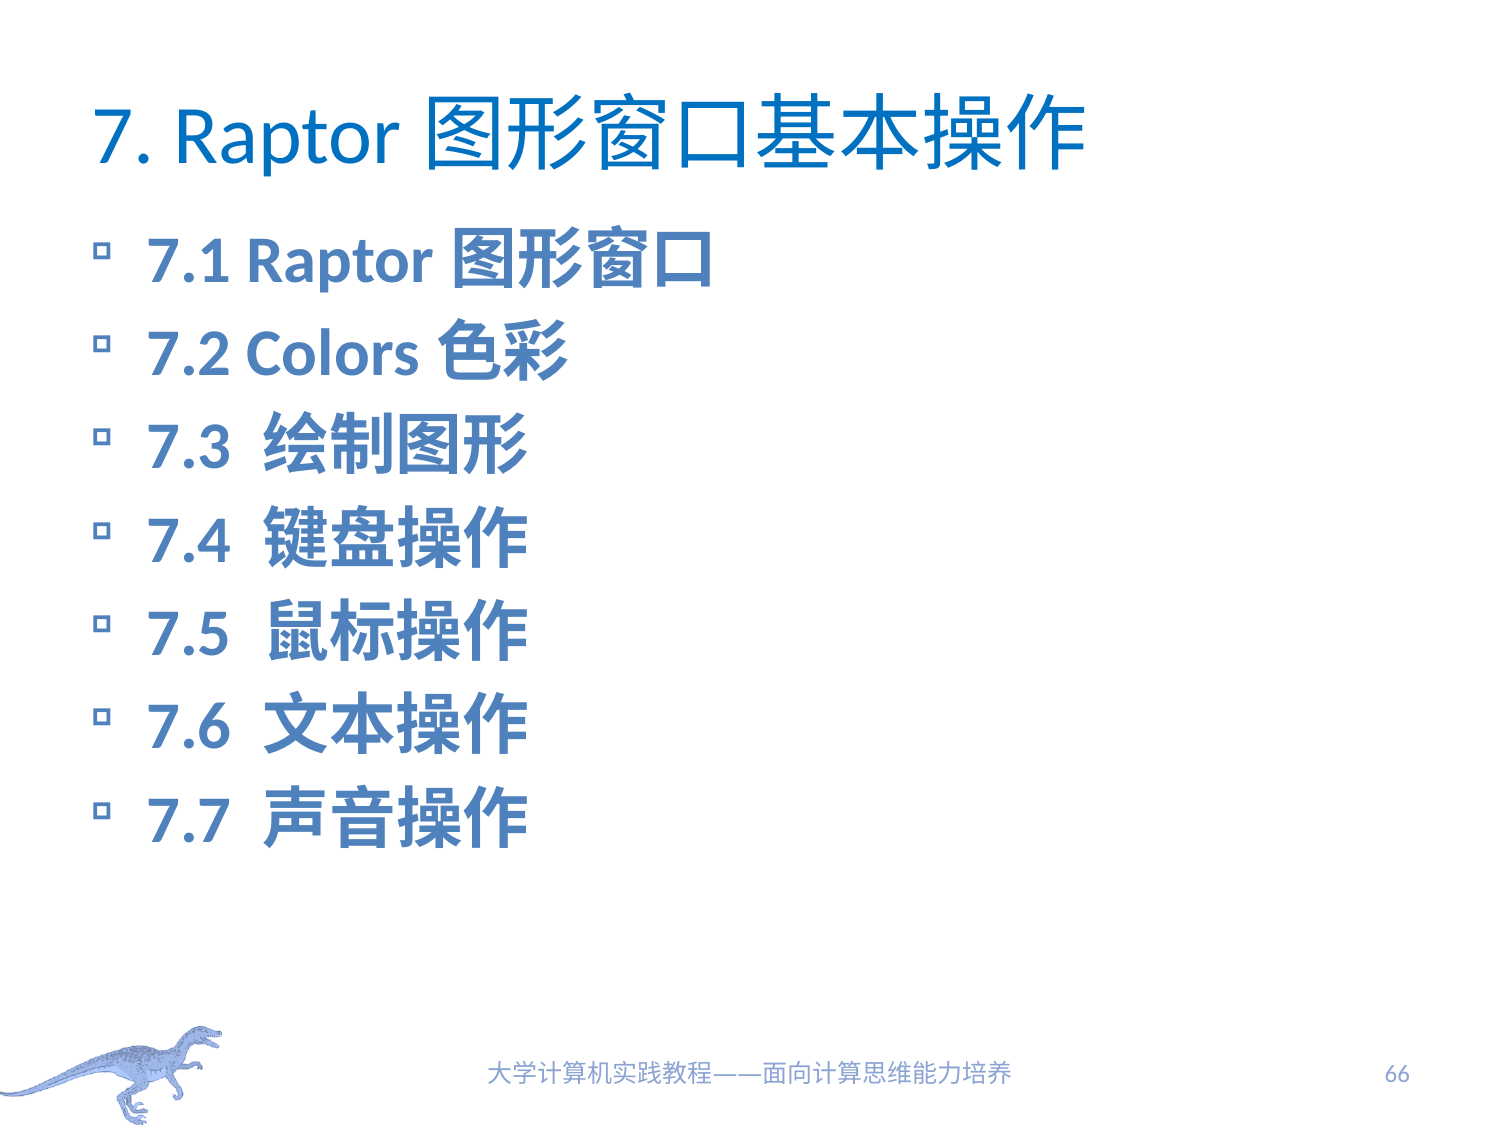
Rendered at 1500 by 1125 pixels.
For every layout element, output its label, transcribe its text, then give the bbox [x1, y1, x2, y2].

footer 大学计算机实践教程——面向计算思维能力培养 [431, 1042, 1069, 1103]
slide_number 66 [1074, 1042, 1425, 1103]
title 7. Raptor图形窗口基本操作 [76, 66, 1427, 194]
list 7.1 Raptor图形窗口 7.2 Colors色彩 7.3 绘制图形 7.4 键盘操作 7.5 鼠标操作 7.6 文本操作 7.7 声音操作 [75, 208, 1425, 1024]
